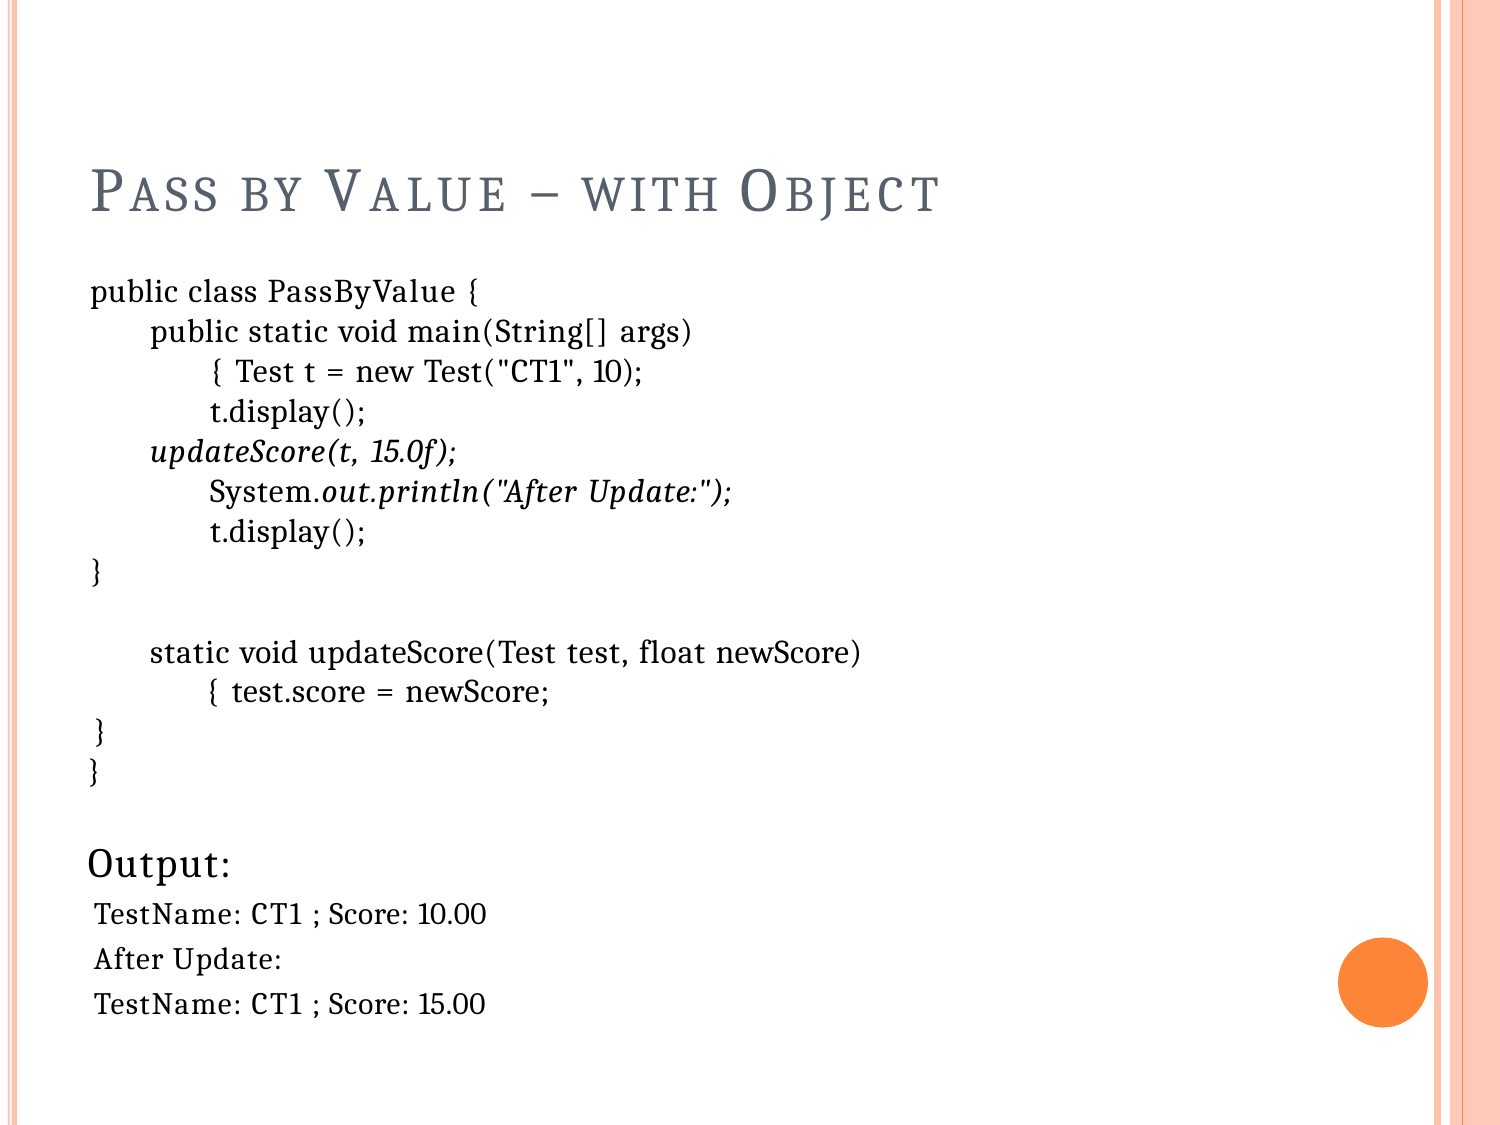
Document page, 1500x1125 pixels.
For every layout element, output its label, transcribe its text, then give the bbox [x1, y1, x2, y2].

text_box public class PassByValue { public static void main(String[] args) { Test t = new Test("CT1", 10); t.display(); updateScore(t, 15.0f); System.out.println("After Update:"); t.display(); } static void updateScore(Test test, float newScore) { test.score = newScore; } } Output: TestName: CT1 ; Score: 10.00 After Update: TestName: CT1 ; Score: 15.00 [87, 267, 934, 1021]
title PASS BY VALUE – WITH OBJECT [87, 147, 980, 337]
